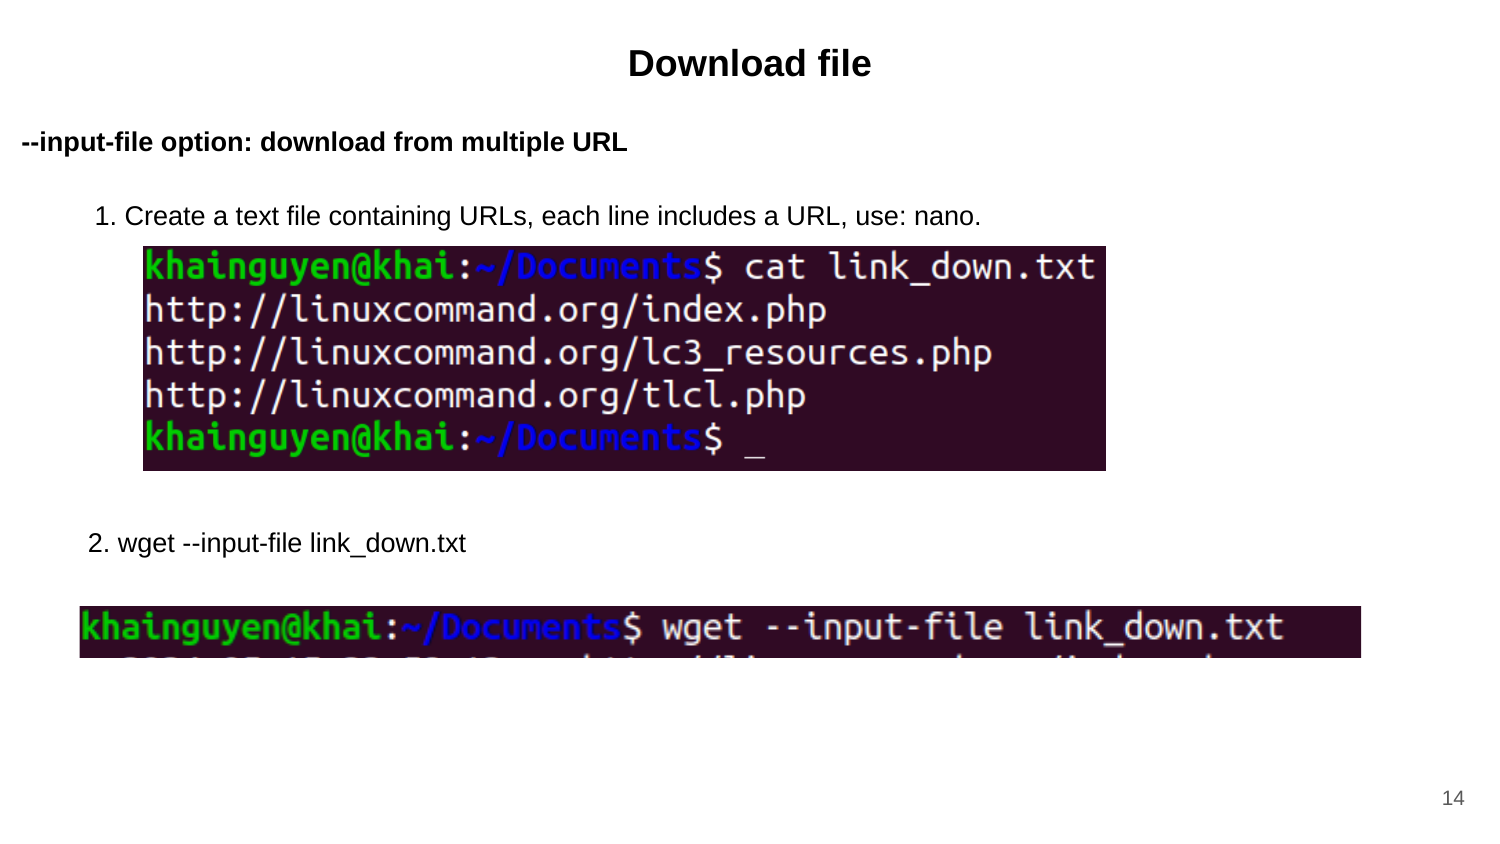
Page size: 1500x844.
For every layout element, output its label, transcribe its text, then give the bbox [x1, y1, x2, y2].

picture [143, 245, 1106, 471]
picture [79, 606, 1362, 659]
slide_number 14 [1389, 764, 1480, 830]
text_box --input-file option: download from multiple URL [6, 109, 1361, 172]
text_box Download file [574, 23, 926, 99]
text_box 1. Create a text file containing URLs, each line includes a URL, use: nano. [79, 182, 1434, 246]
text_box 2. wget --input-file link_down.txt [72, 510, 512, 573]
